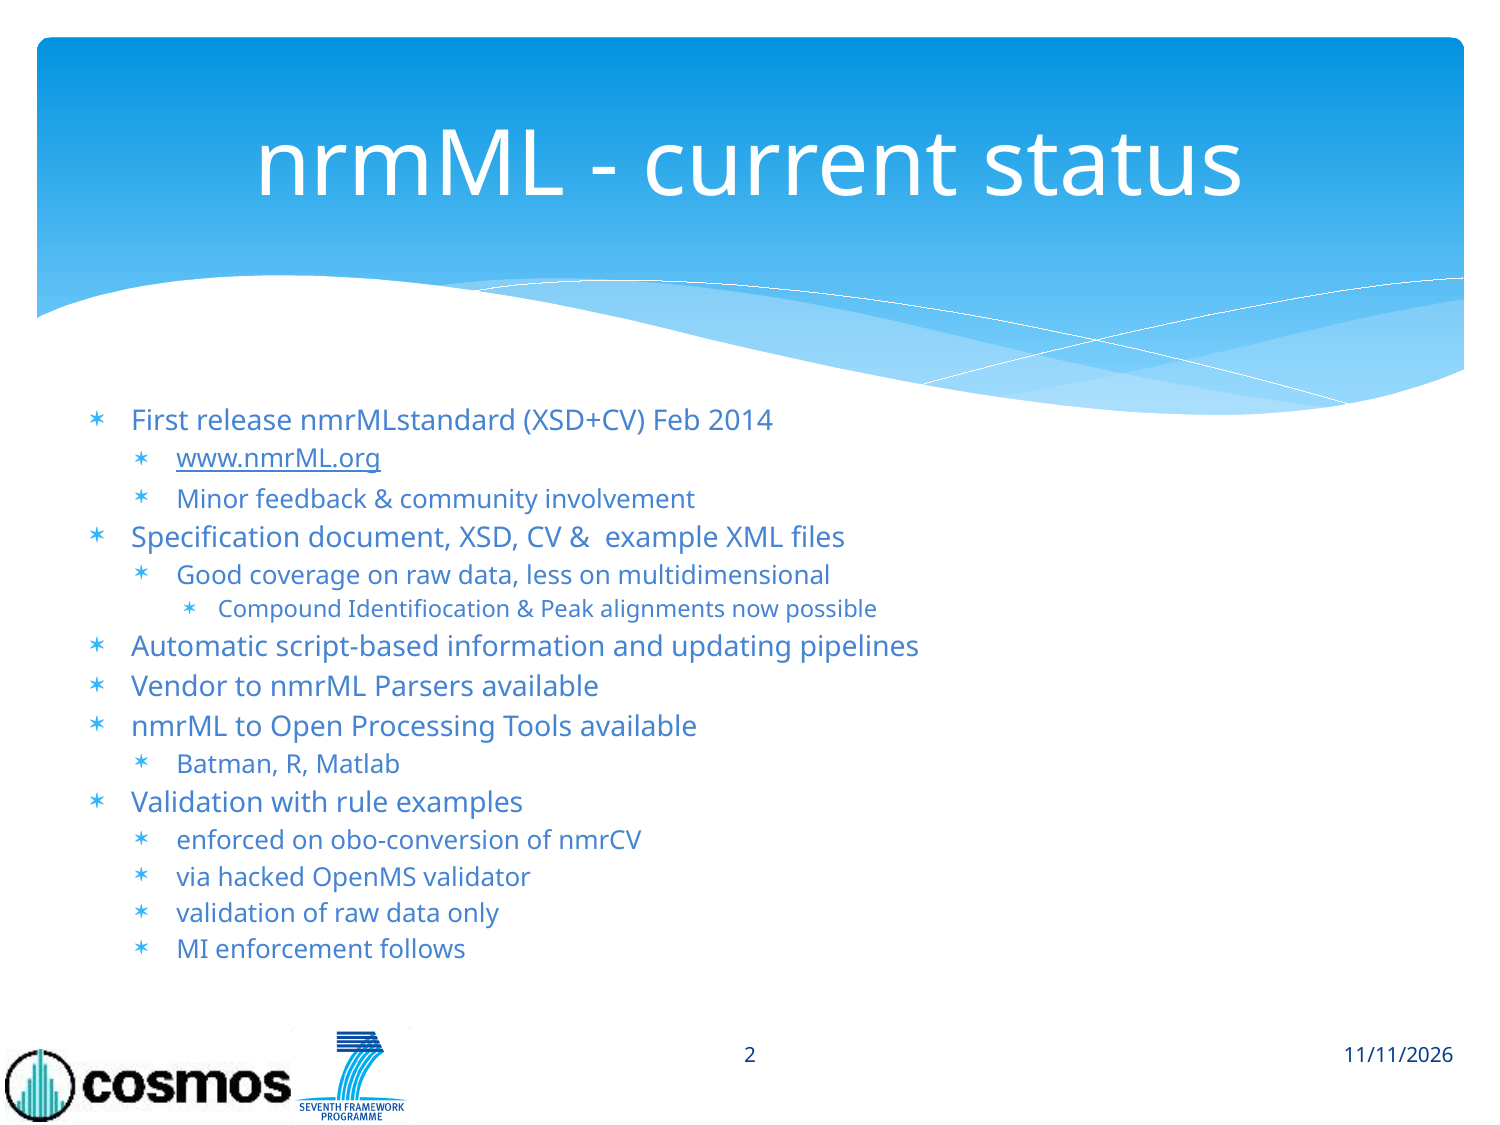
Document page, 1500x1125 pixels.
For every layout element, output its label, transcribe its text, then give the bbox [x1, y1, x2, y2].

list First release nmrMLstandard (XSD+CV) Feb 2014 www.nmrML.org Minor feedback & community involvement Specification document, XSD, CV & example XML files Good coverage on raw data, less on multidimensional Compound Identifiocation & Peak alignments now possible Automatic script-based information and updating pipelines Vendor to nmrML Parsers available nmrML to Open Processing Tools available Batman, R, Matlab Validation with rule examples enforced on obo-conversion of nmrCV via hacked OpenMS validator validation of raw data only MI enforcement follows [75, 394, 1449, 982]
title nrmML - current status [75, 55, 1425, 261]
slide_number 2 [654, 1025, 846, 1086]
picture [5, 1049, 291, 1122]
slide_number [847, 1025, 1469, 1086]
